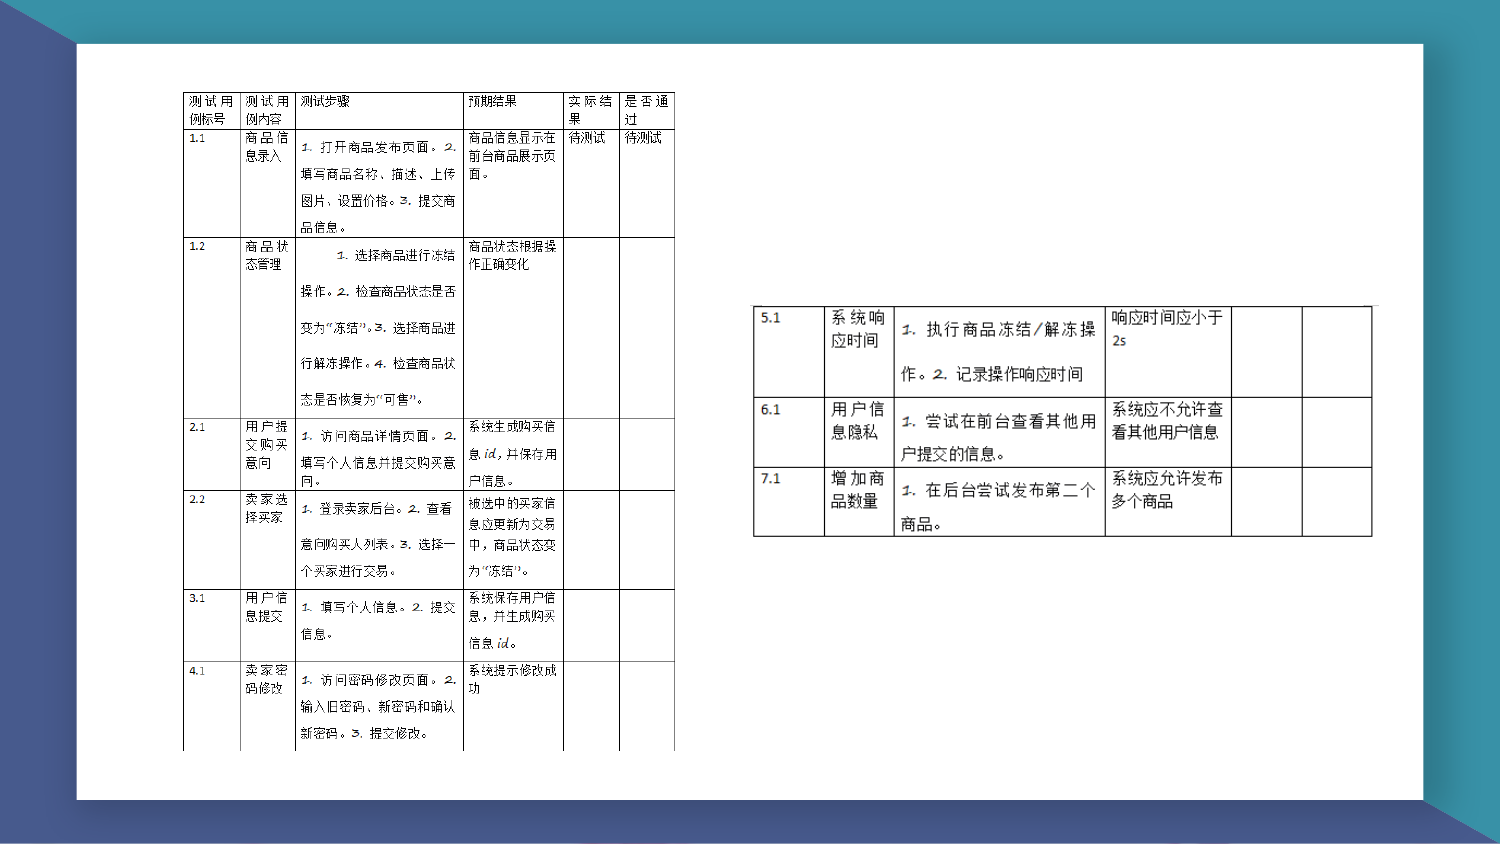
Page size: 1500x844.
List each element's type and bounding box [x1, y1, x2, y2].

picture [749, 305, 1379, 538]
picture [182, 92, 675, 752]
